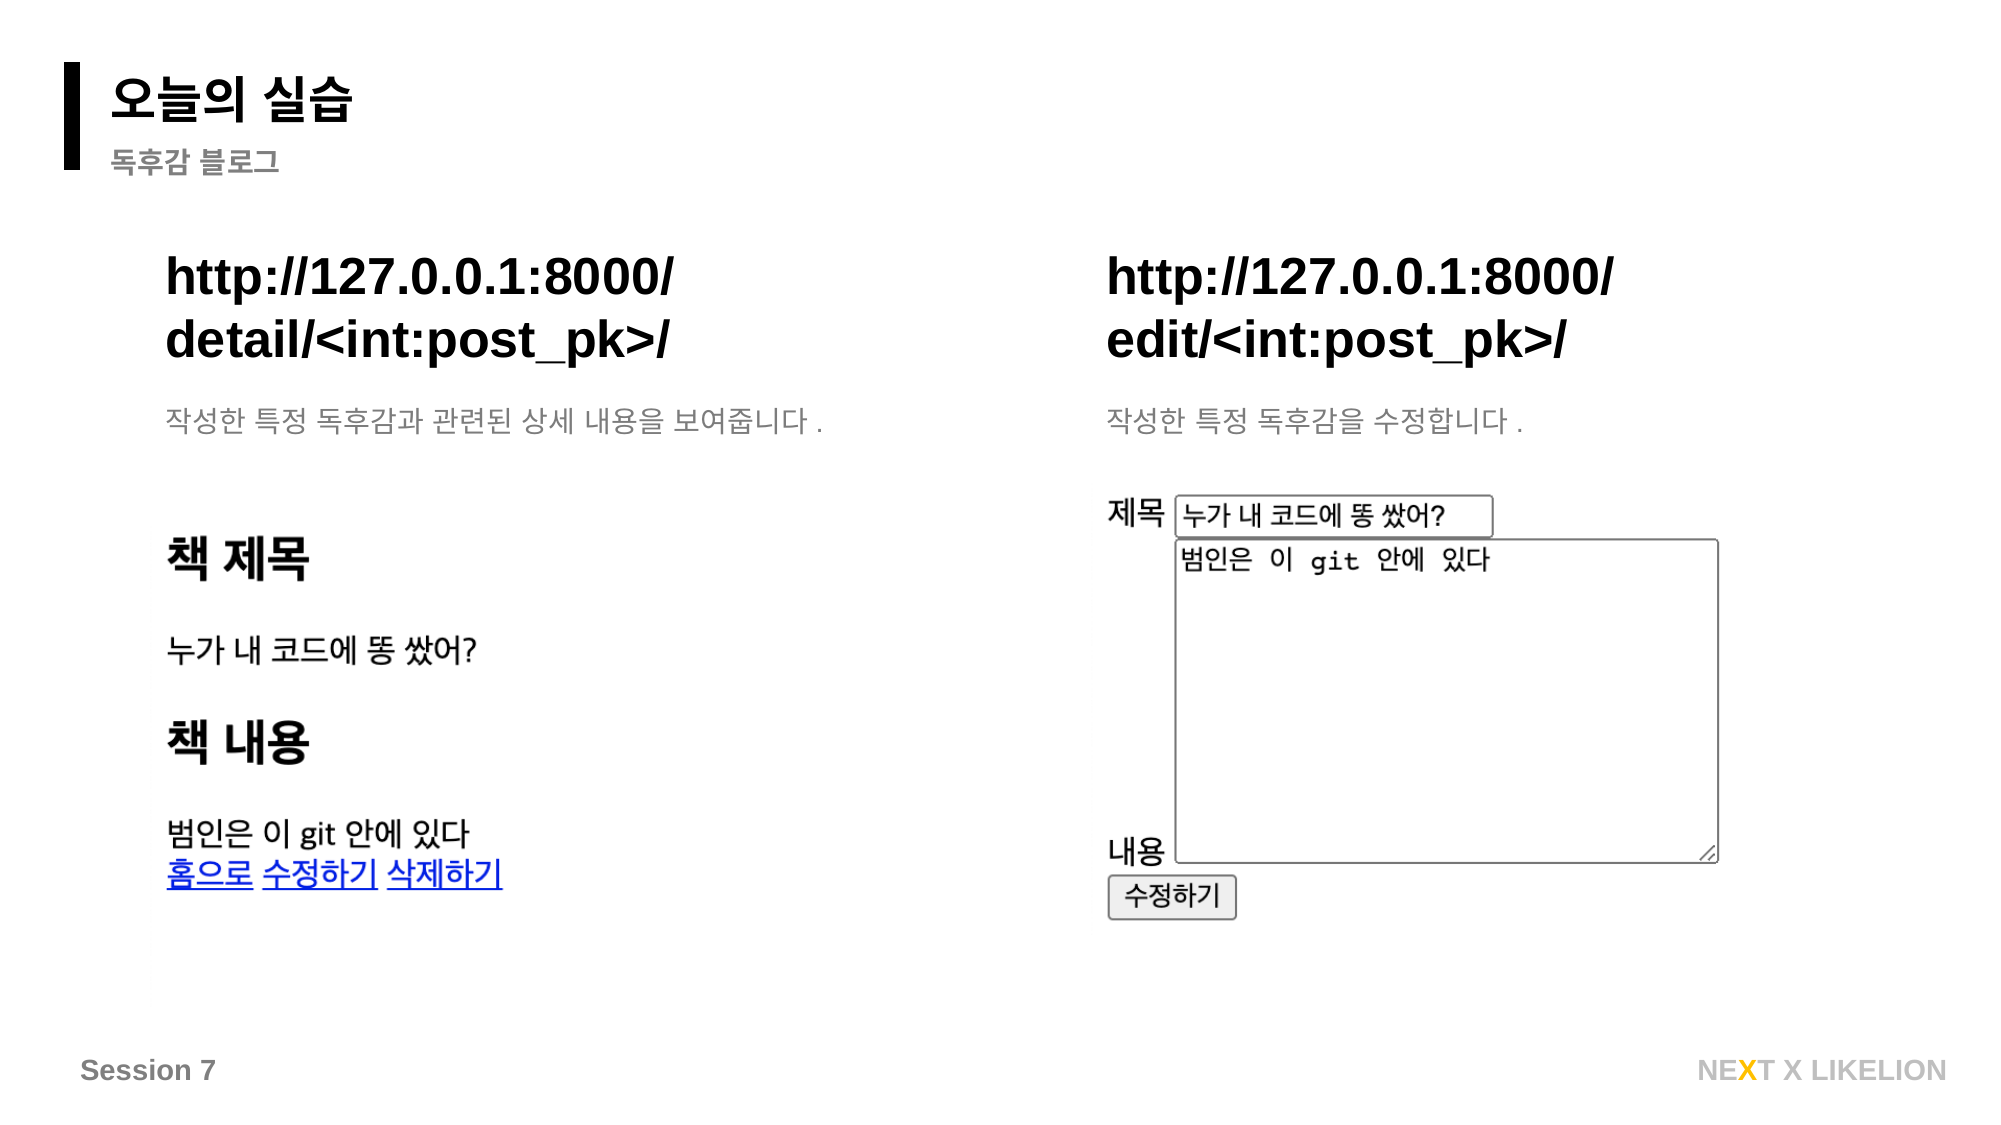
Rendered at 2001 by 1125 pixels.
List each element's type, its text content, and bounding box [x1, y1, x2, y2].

text_box Session 7 [65, 1044, 237, 1095]
text_box NEXT X LIKELION [1682, 1044, 1965, 1095]
text_box 오늘의 실습 [95, 61, 408, 137]
text_box http://127.0.0.1:8000/detail/<int:post_pk>/ 작성한 특정 독후감과 관련된 상세 내용을 보여줍니다. [150, 235, 849, 446]
text_box 독후감 블로그 [95, 137, 310, 188]
picture [150, 525, 541, 1007]
picture [1091, 482, 1811, 936]
text_box [64, 63, 80, 170]
text_box http://127.0.0.1:8000/edit/<int:post_pk>/ 작성한 특정 독후감을 수정합니다. [1091, 235, 1747, 446]
